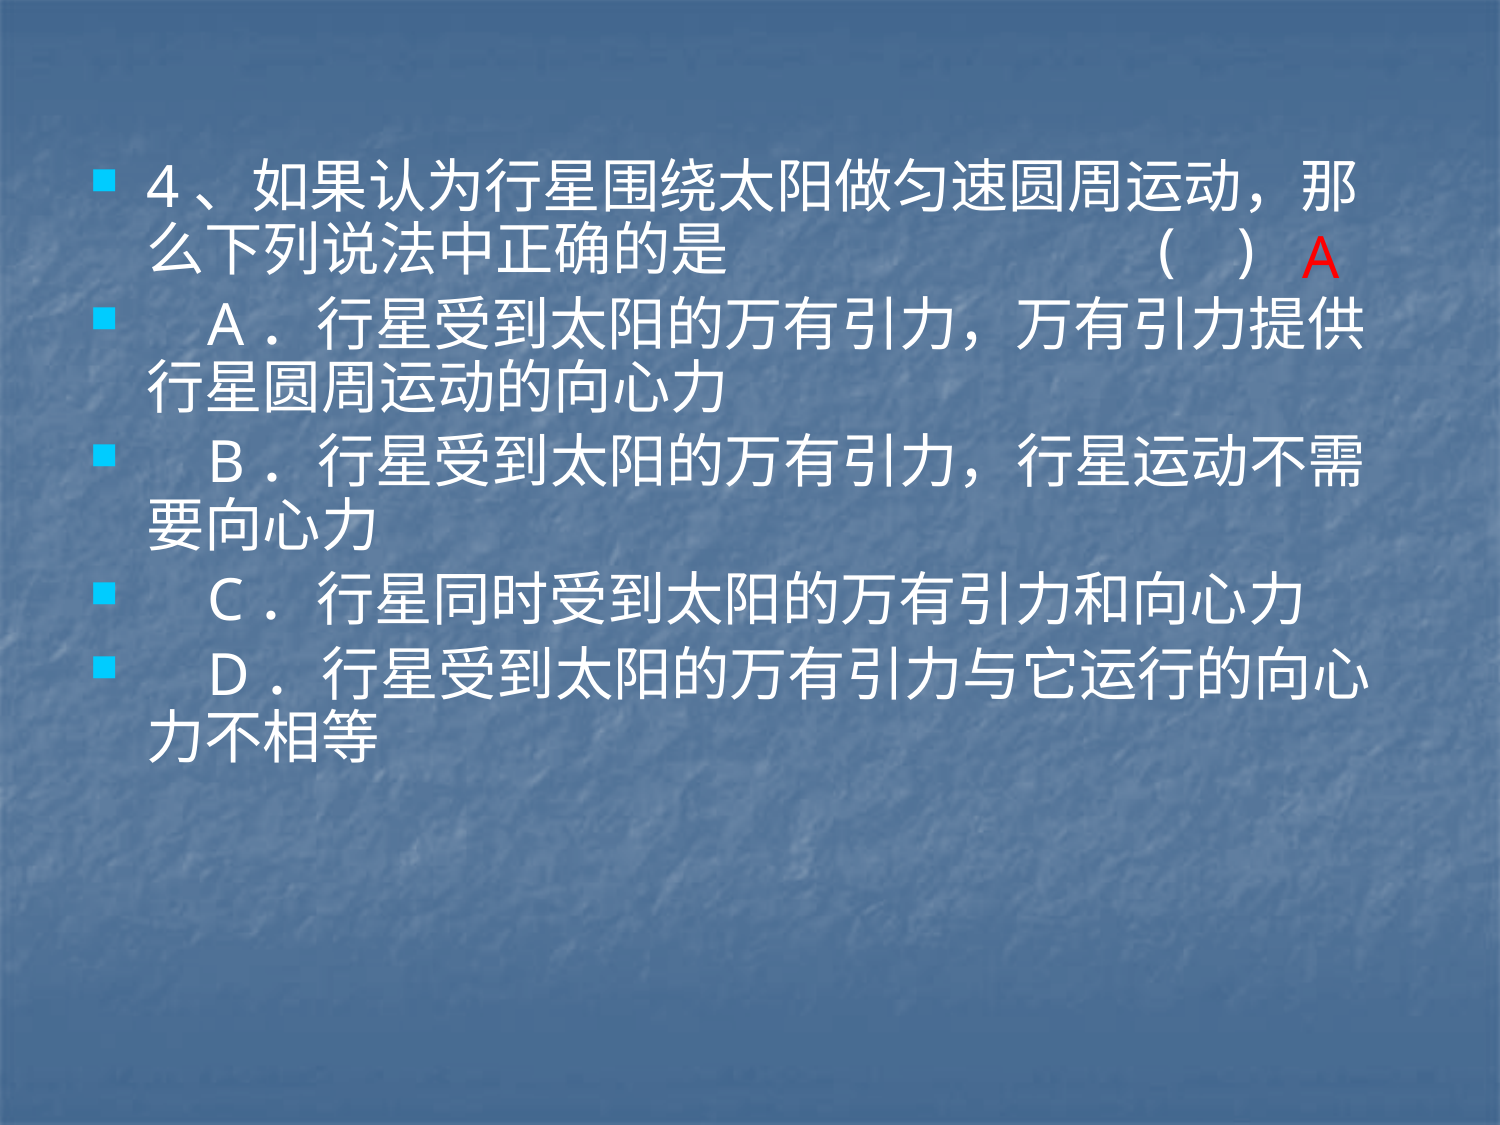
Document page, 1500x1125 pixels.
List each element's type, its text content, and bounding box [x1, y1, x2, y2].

list 4、如果认为行星围绕太阳做匀速圆周运动，那么下列说法中正确的是 ( ) A．行星受到太阳的万有引力，万有引力提供行星圆周运动的向心力 B．行星受到太阳的万有引力，行星运动不需要向心力 C．行星同时受到太阳的万有引力和向心力 D．行星受到太阳的万有引力与它运行的向心力不相等 [75, 149, 1425, 825]
text_box A [1287, 212, 1400, 298]
